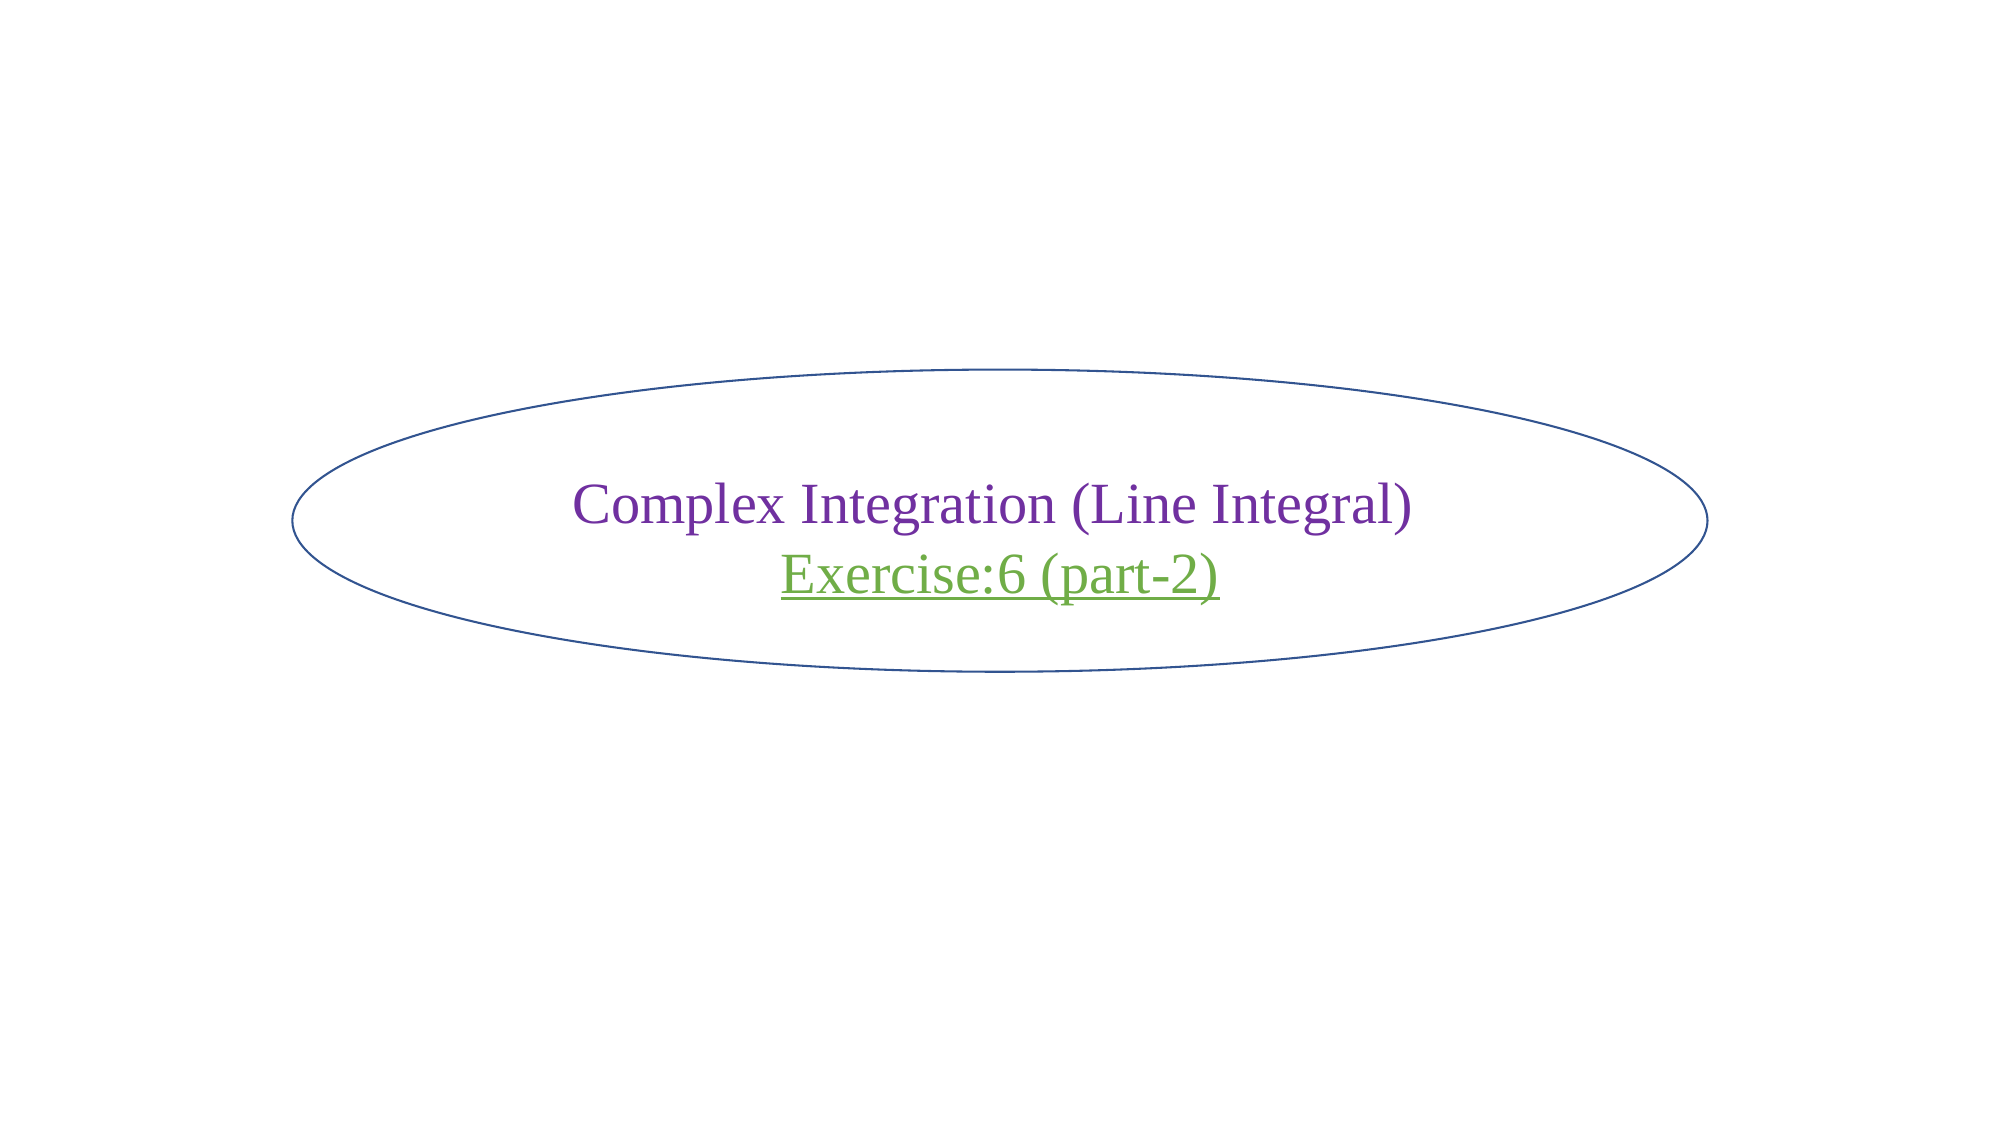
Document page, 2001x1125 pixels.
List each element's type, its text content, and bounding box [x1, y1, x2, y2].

text_box [291, 368, 1709, 673]
text_box Complex Integration (Line Integral) Exercise:6 (part-2) [500, 457, 1500, 613]
